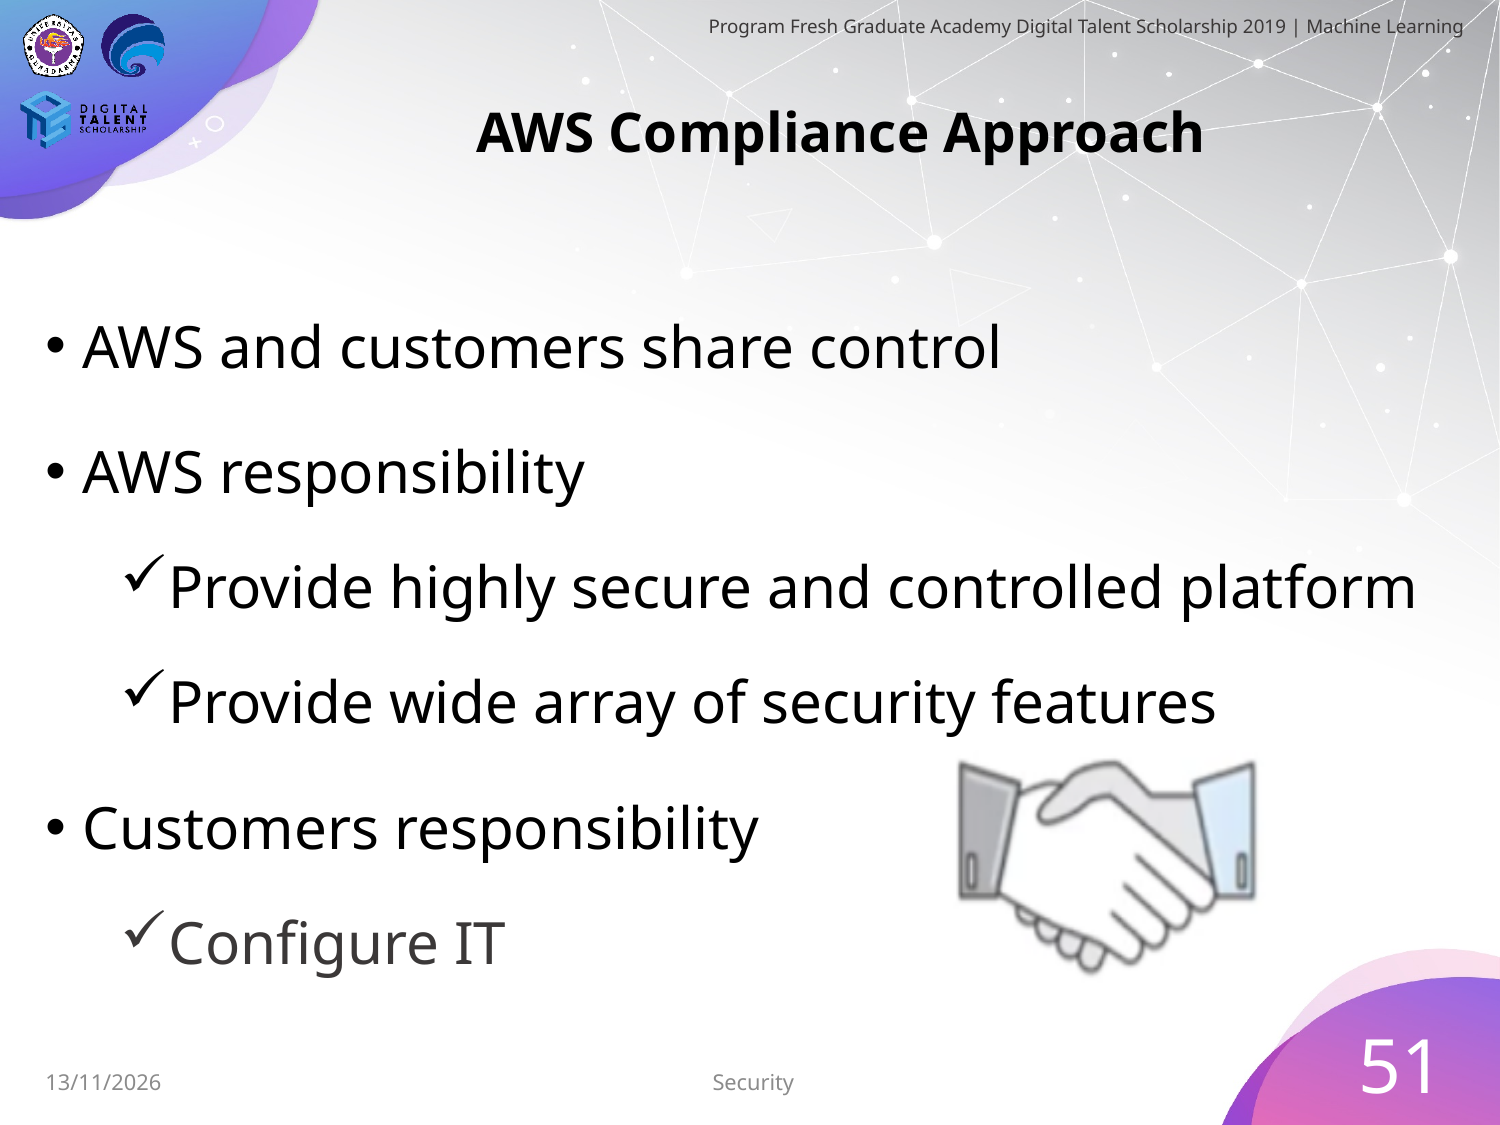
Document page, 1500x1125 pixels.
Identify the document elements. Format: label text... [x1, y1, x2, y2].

list AWS and customers share control AWS responsibility Provide highly secure and controlled platform Provide wide array of security features Customers responsibility Configure IT [30, 238, 1477, 1014]
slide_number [30, 1053, 272, 1114]
footer Security [386, 1053, 1121, 1114]
picture [0, 0, 1500, 1125]
title AWS Compliance Approach [238, 97, 1444, 238]
slide_number 51 [1327, 1025, 1477, 1115]
